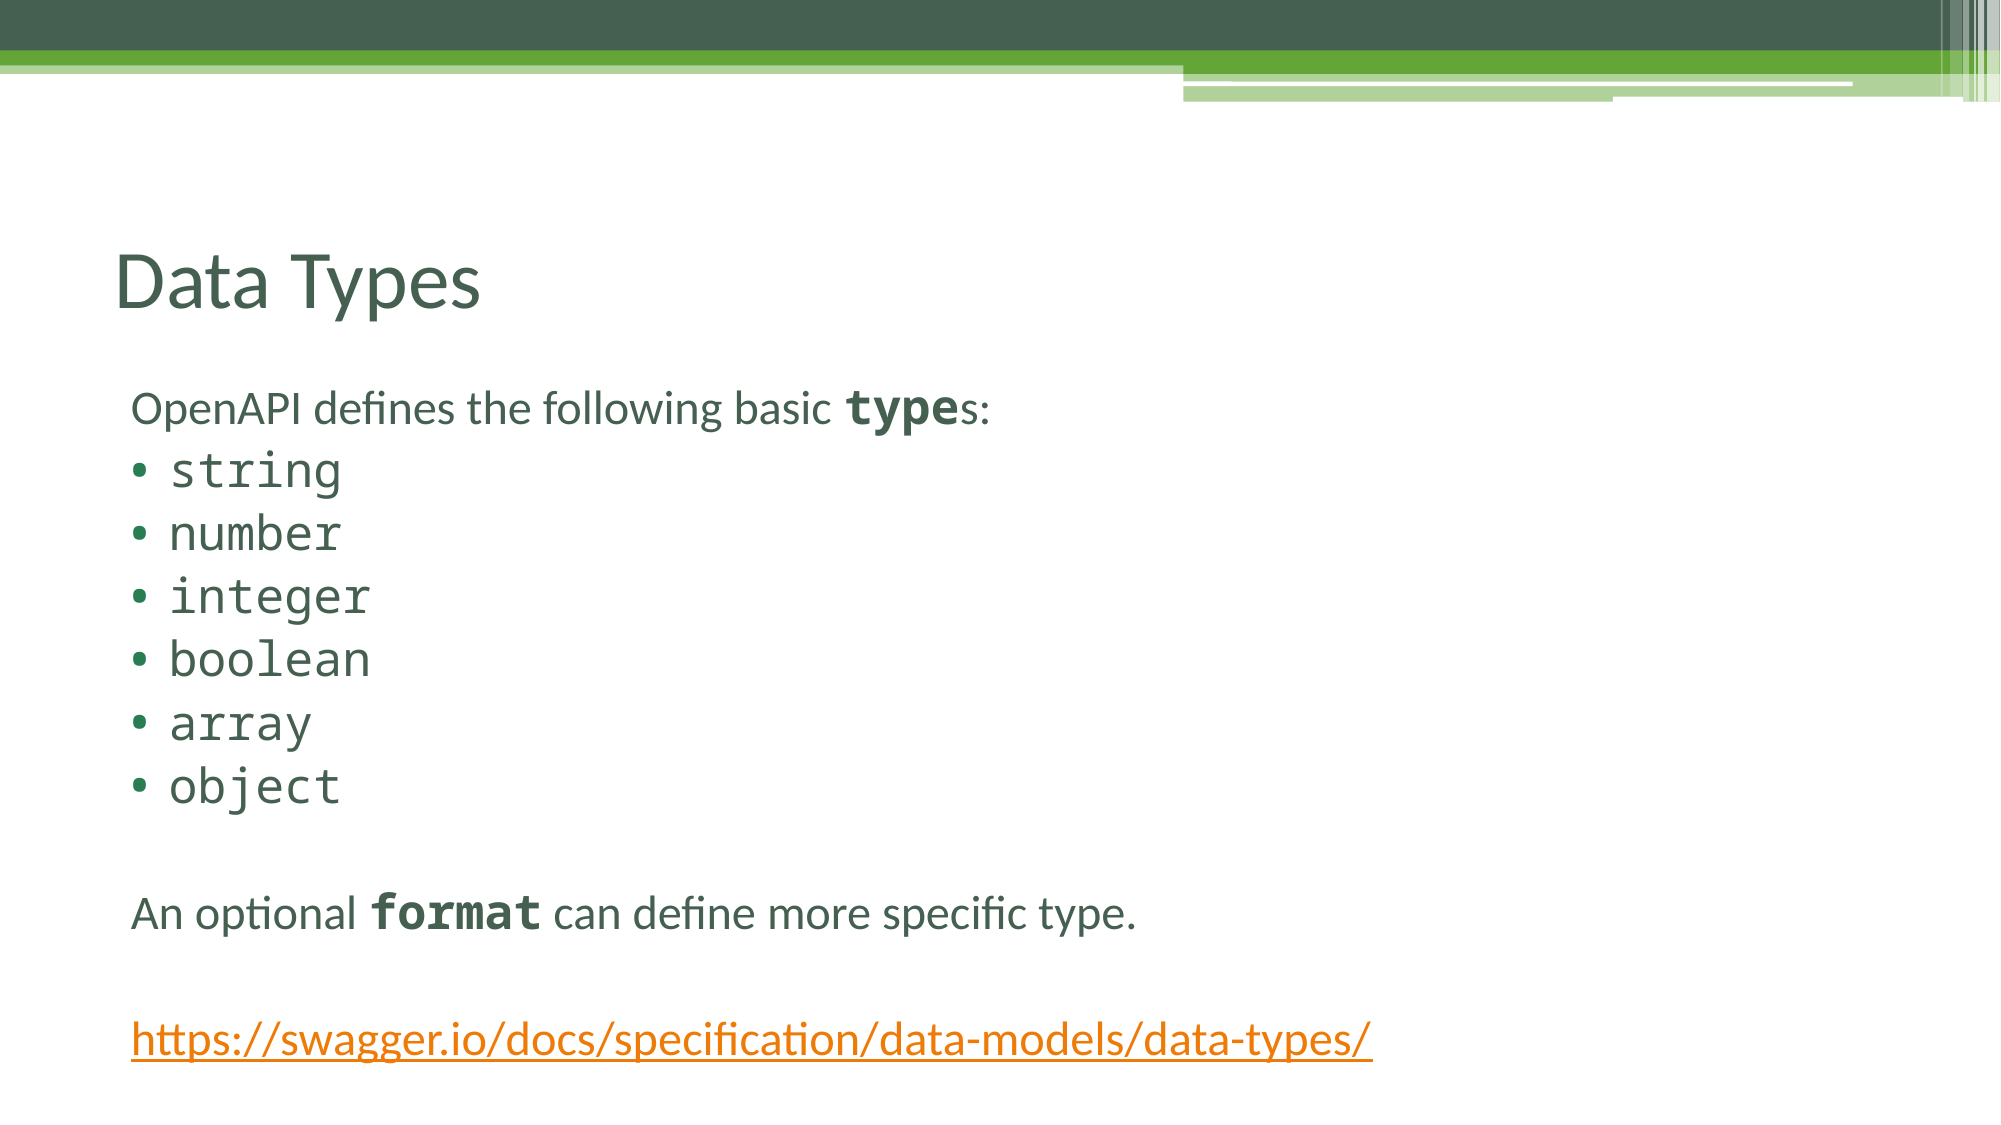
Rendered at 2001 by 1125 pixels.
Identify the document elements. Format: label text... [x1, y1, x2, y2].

title Data Types [99, 187, 1900, 363]
list OpenAPI defines the following basic types: string number integer boolean array object An optional format can define more specific type. https://swagger.io/docs/specification/data-models/data-types/ [99, 368, 1900, 1079]
